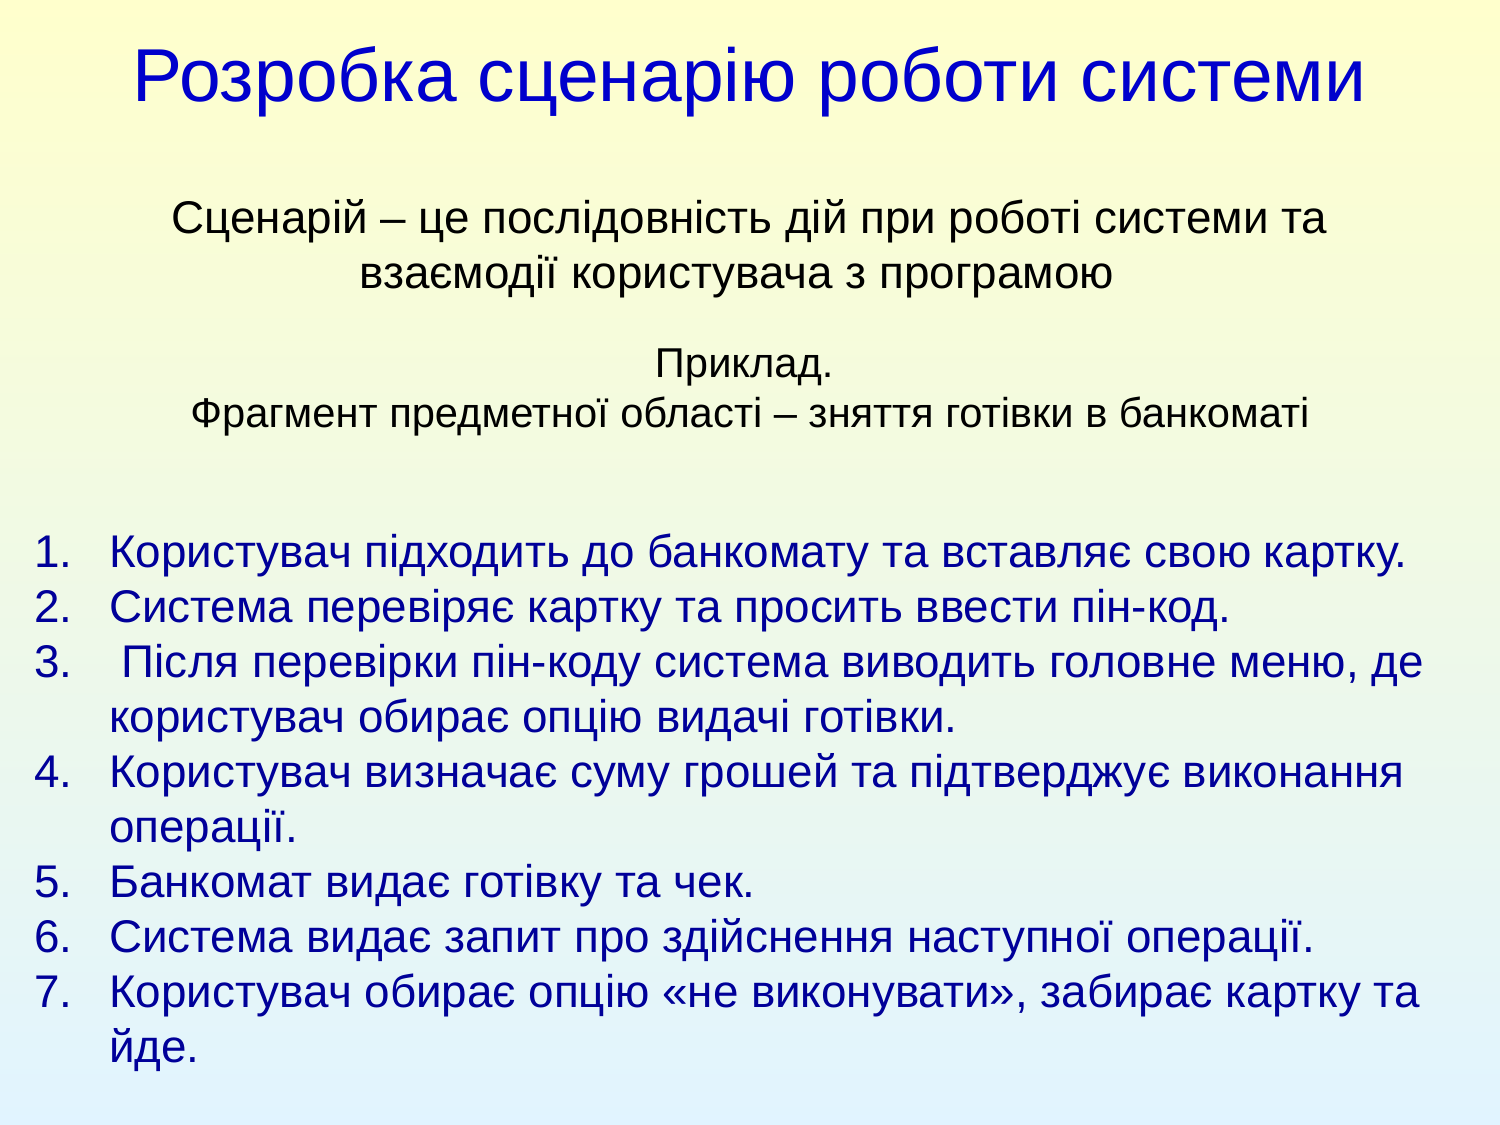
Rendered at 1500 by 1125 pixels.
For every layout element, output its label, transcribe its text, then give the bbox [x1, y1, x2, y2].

text_box Приклад. Фрагмент предметної області – зняття готівки в банкоматі [53, 328, 1447, 444]
text_box Сценарій – це послідовність дій при роботі системи та взаємодії користувача з програмою [53, 180, 1447, 306]
text_box Розробка сценарію роботи системи [0, 19, 1500, 126]
text_box Користувач підходить до банкомату та вставляє свою картку. Система перевіряє картку та просить ввести пін-код. Після перевірки пін-коду система виводить головне меню, де користувач обирає опцію видачі готівки. Кориcтувач визначає суму грошей та підтверджує виконання операції. Банкомат видає готівку та чек. Система видає запит про здійснення наступної операції. Користувач обирає опцію «не виконувати», забирає картку та йде. [19, 514, 1449, 1085]
